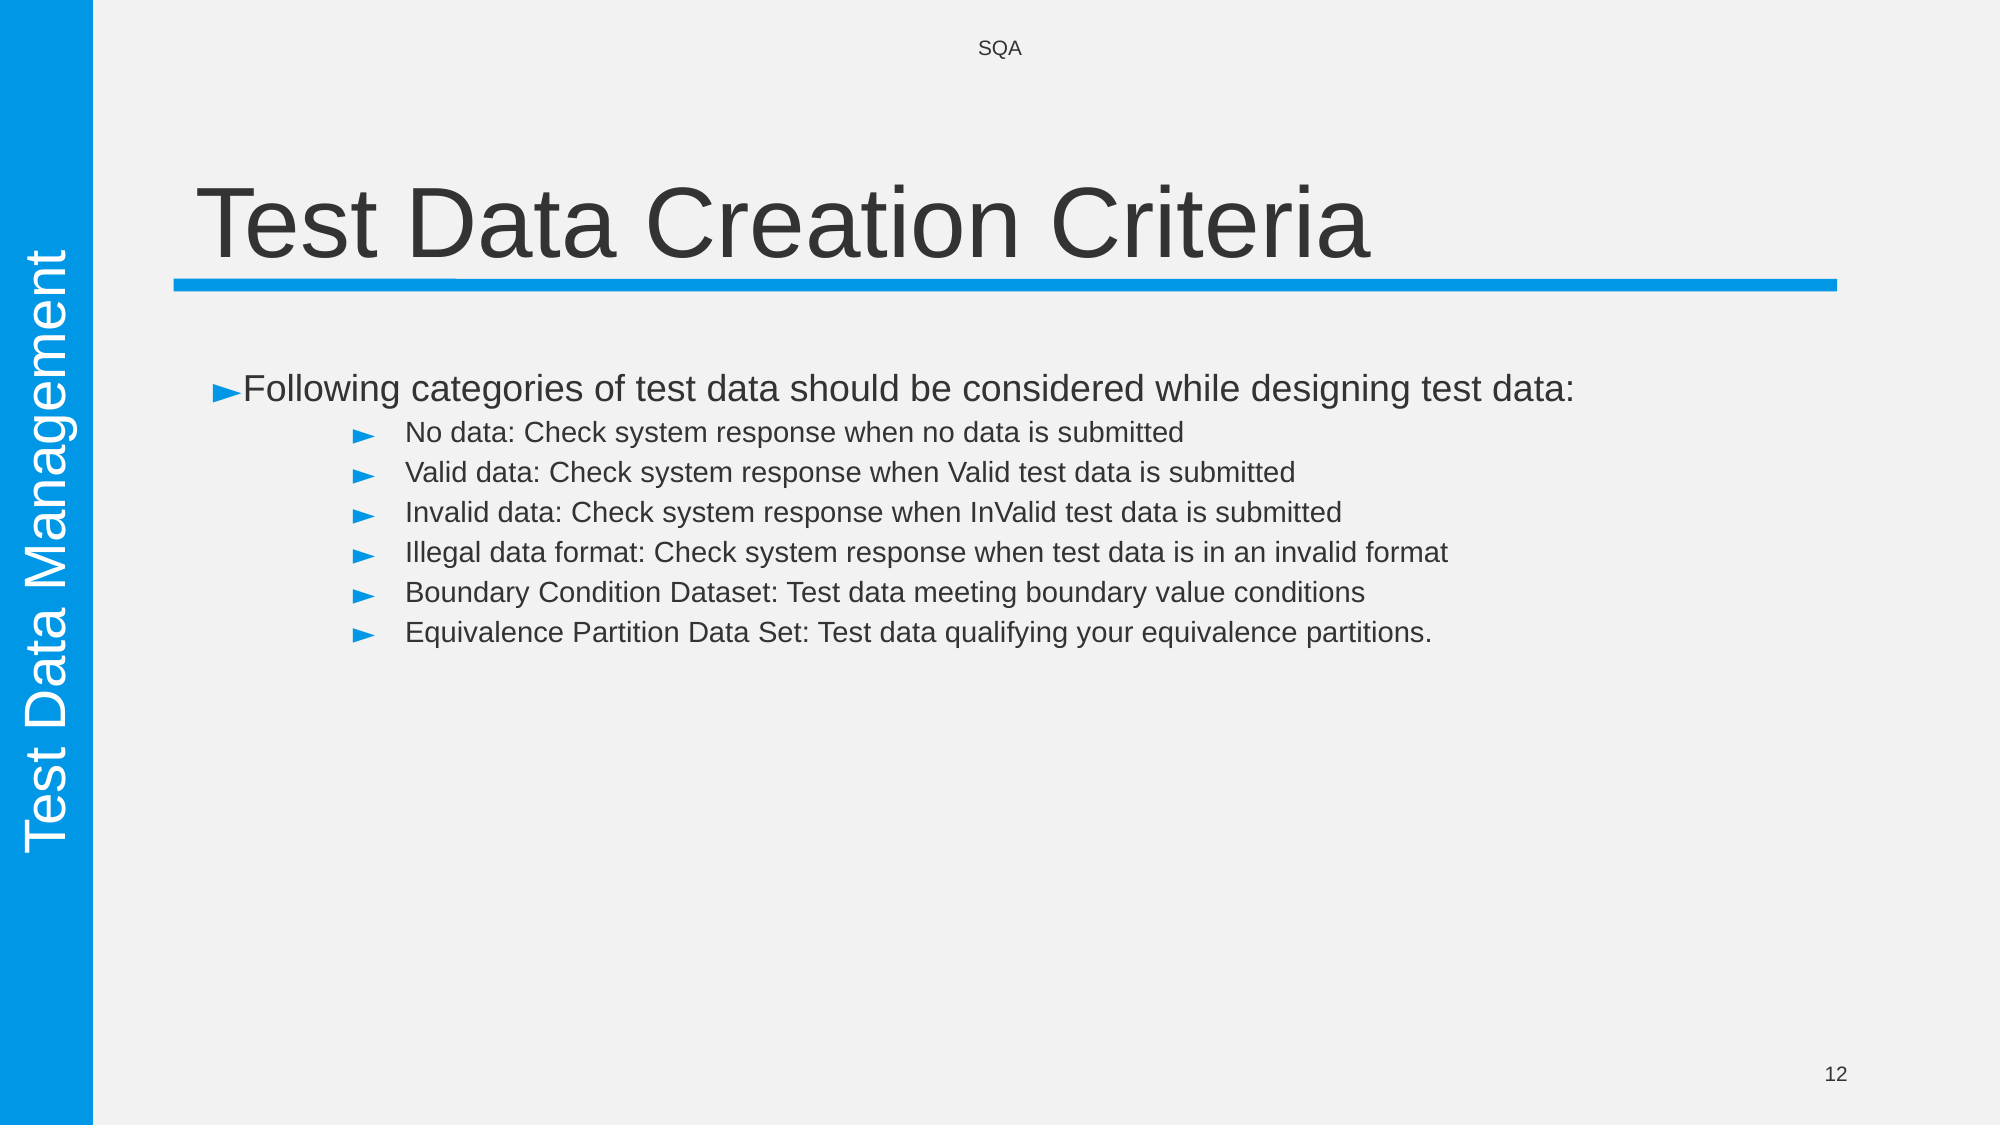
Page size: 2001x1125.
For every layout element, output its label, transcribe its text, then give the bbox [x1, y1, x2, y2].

footer SQA [662, 17, 1338, 77]
slide_number 12 [1412, 1042, 1863, 1103]
list Following categories of test data should be considered while designing test data: No data: Check system response when no data is submitted Valid data: Check system response when Valid test data is submitted Invalid data: Check system response when InValid test data is submitted Illegal data format: Check system response when test data is in an invalid format Boundary Condition Dataset: Test data meeting boundary value conditions Equivalence Partition Data Set: Test data qualifying your equivalence partitions. [180, 302, 1830, 963]
title Test Data Creation Criteria [180, 47, 1954, 285]
title Test Data Management [9, 47, 85, 1059]
